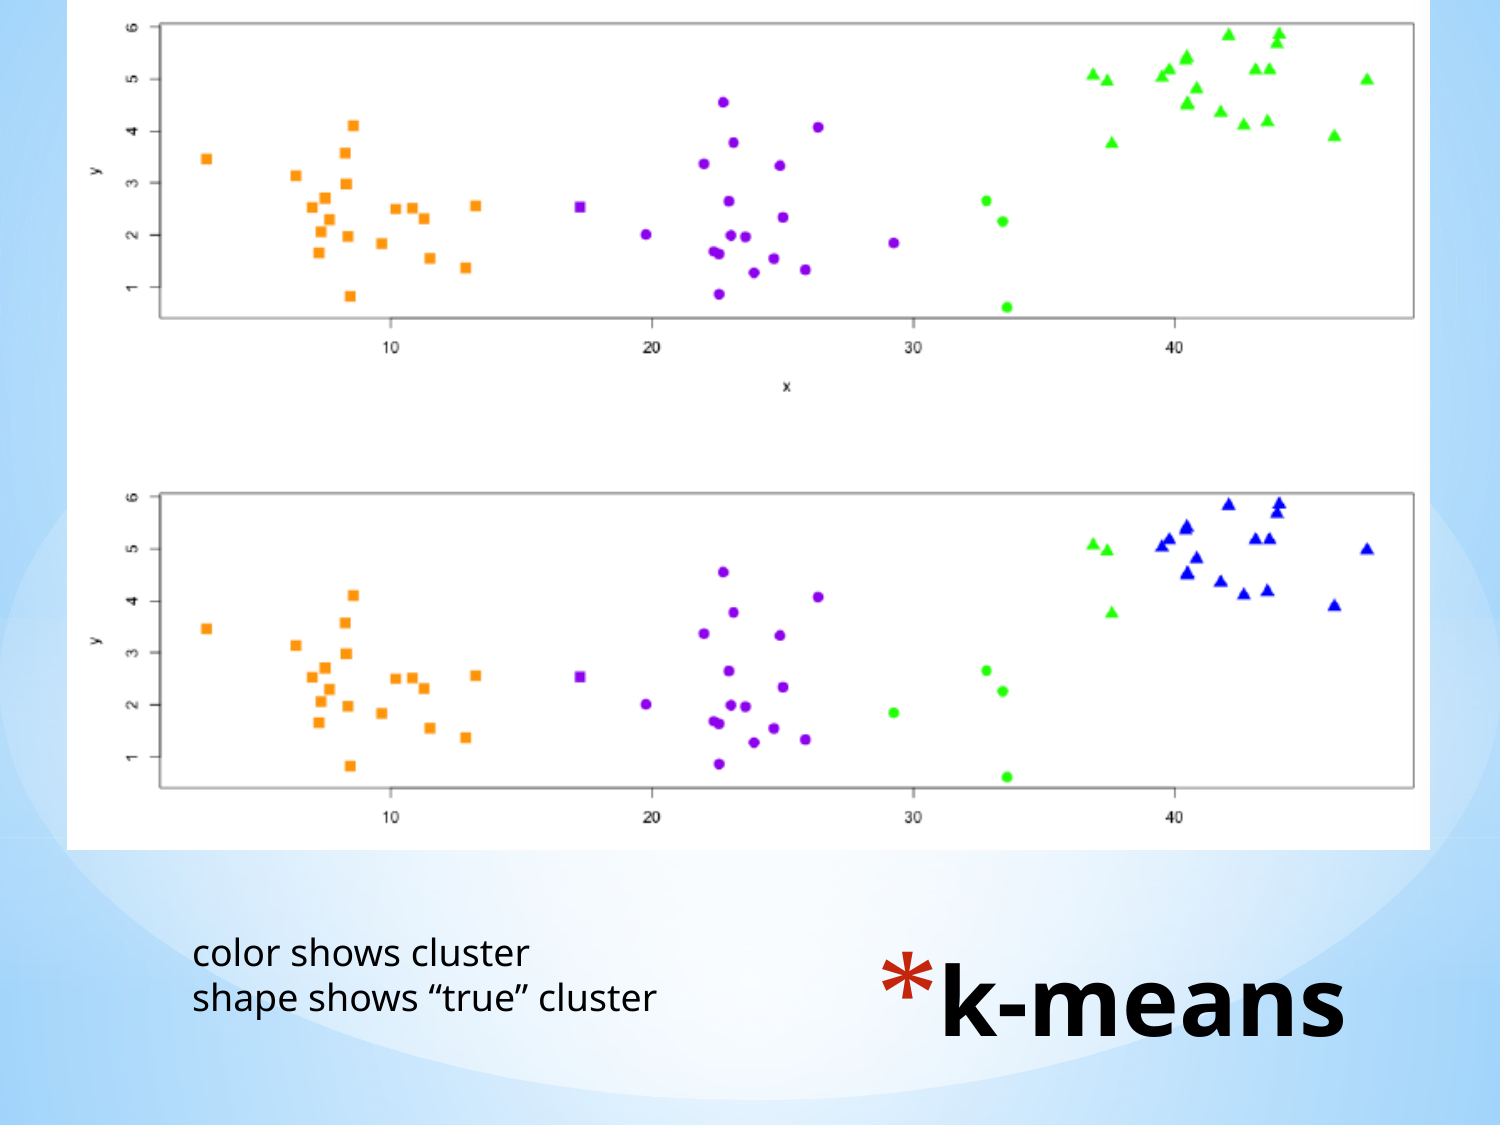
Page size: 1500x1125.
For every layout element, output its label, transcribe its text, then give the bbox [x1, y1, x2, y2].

title k-means [294, 933, 1363, 1121]
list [0, 0, 1500, 850]
text_box color shows cluster shape shows “true” cluster [177, 921, 673, 1027]
